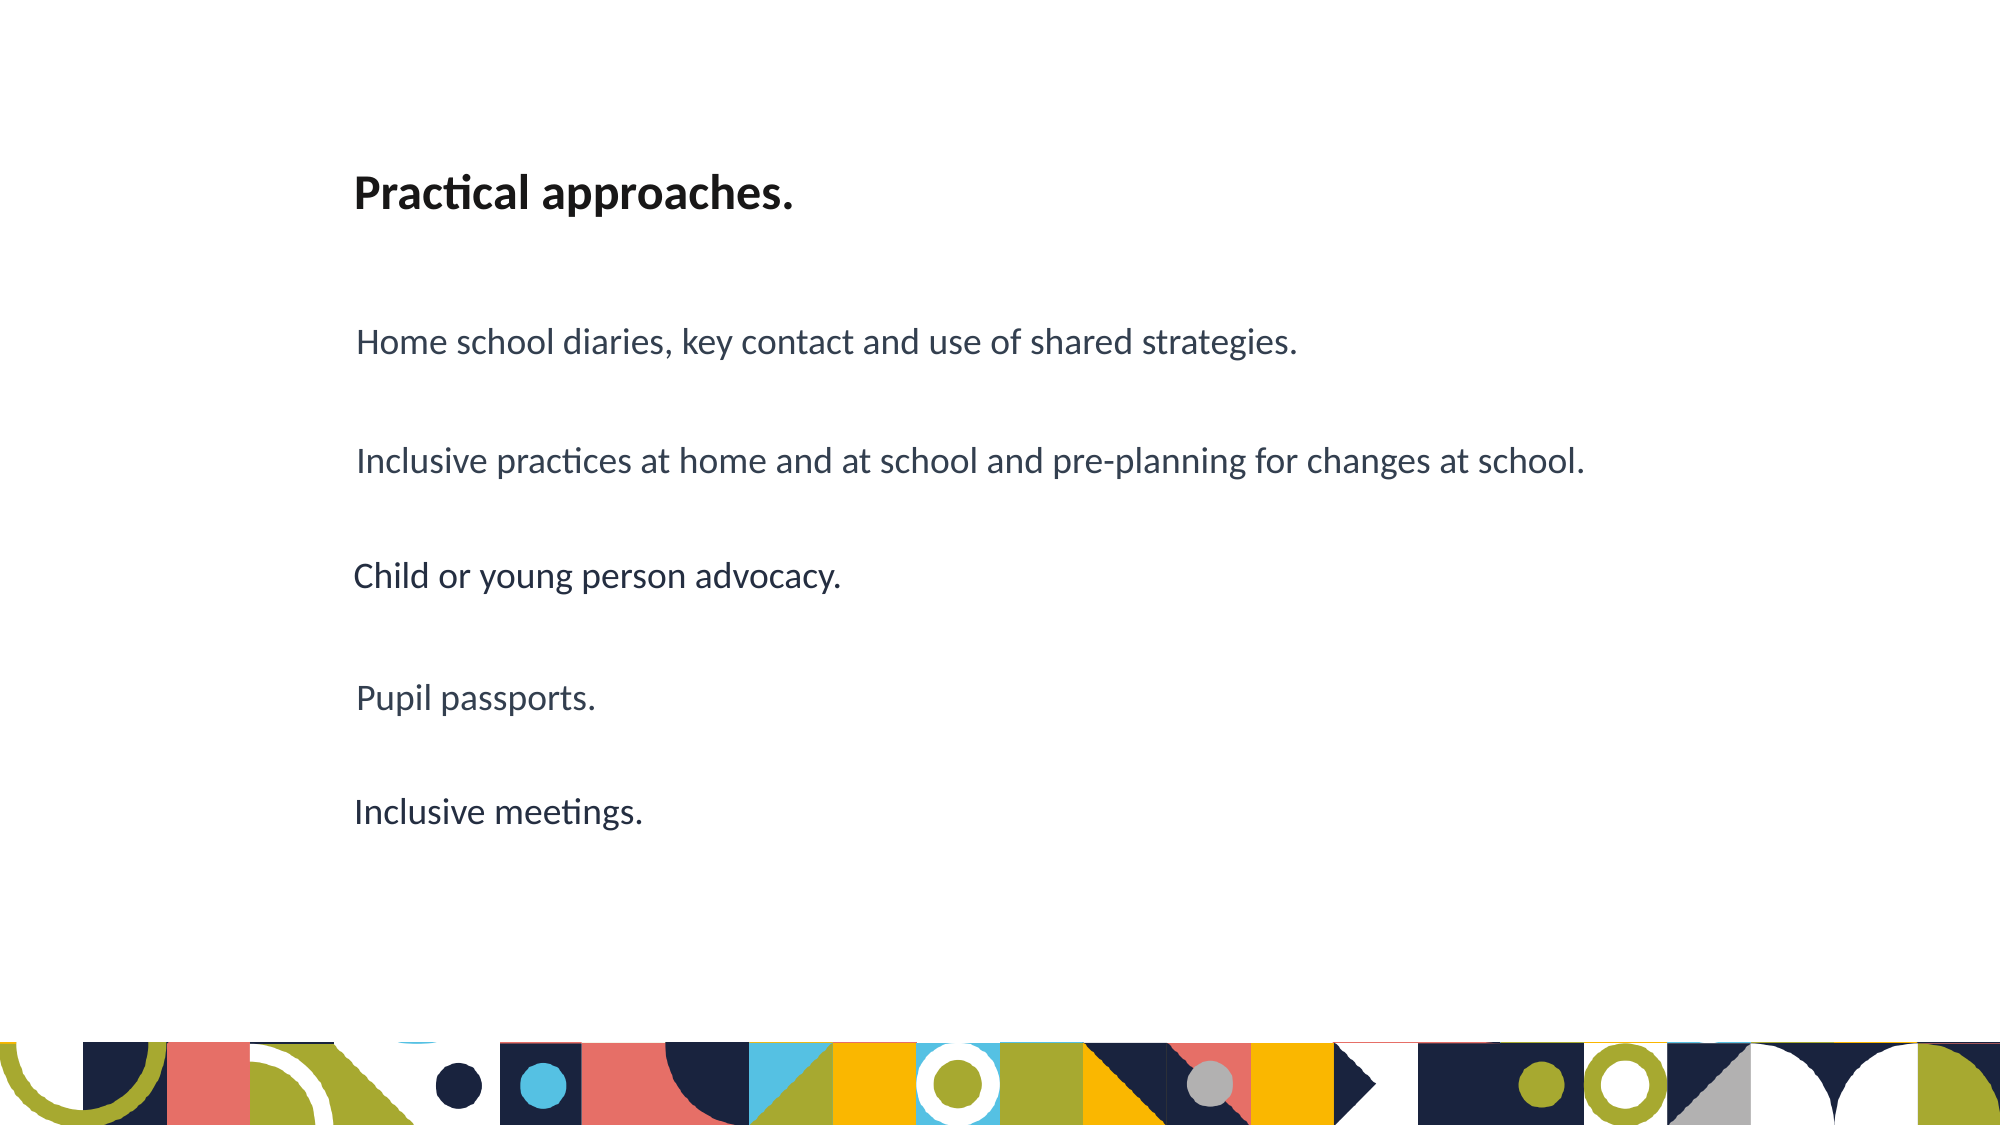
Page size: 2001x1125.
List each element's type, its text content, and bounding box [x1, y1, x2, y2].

text_box Home school diaries, key contact and use of shared strategies. [341, 309, 1615, 370]
text_box Child or young person advocacy. [338, 543, 1145, 604]
text_box Inclusive meetings. [339, 779, 927, 840]
text_box Practical approaches. [339, 152, 1570, 227]
text_box Inclusive practices at home and at school and pre-planning for changes at school. [341, 428, 1718, 489]
text_box Pupil passports. [341, 666, 1572, 726]
